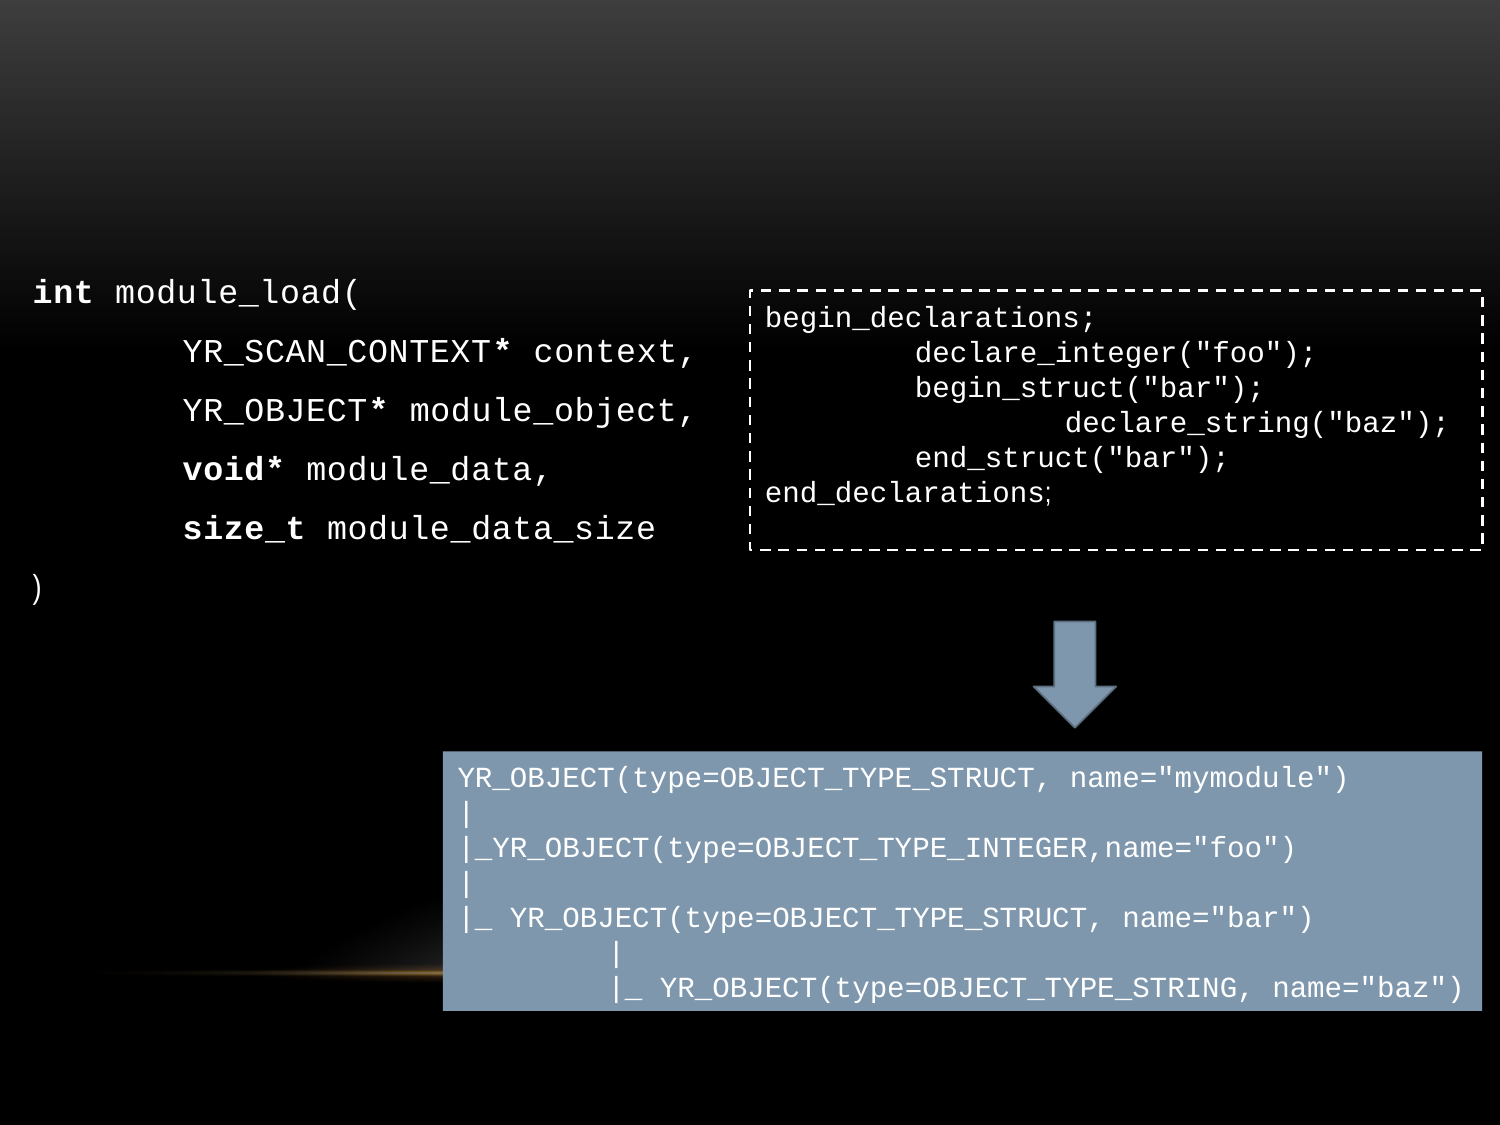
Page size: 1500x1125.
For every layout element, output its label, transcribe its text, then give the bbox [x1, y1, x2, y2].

text_box begin_declarations; declare_integer("foo"); begin_struct("bar"); declare_string("baz"); end_struct("bar"); end_declarations; [750, 290, 1483, 551]
picture [0, 0, 1500, 1125]
text_box YR_OBJECT(type=OBJECT_TYPE_STRUCT, name="mymodule") | |_YR_OBJECT(type=OBJECT_TYPE_INTEGER,name="foo") | |_ YR_OBJECT(type=OBJECT_TYPE_STRUCT, name="bar") | |_ YR_OBJECT(type=OBJECT_TYPE_STRING, name="baz") [442, 751, 1483, 1011]
text_box [1032, 620, 1118, 729]
list int module_load( YR_SCAN_CONTEXT* context, YR_OBJECT* module_object, void* module_data, size_t module_data_size ) [17, 262, 751, 634]
